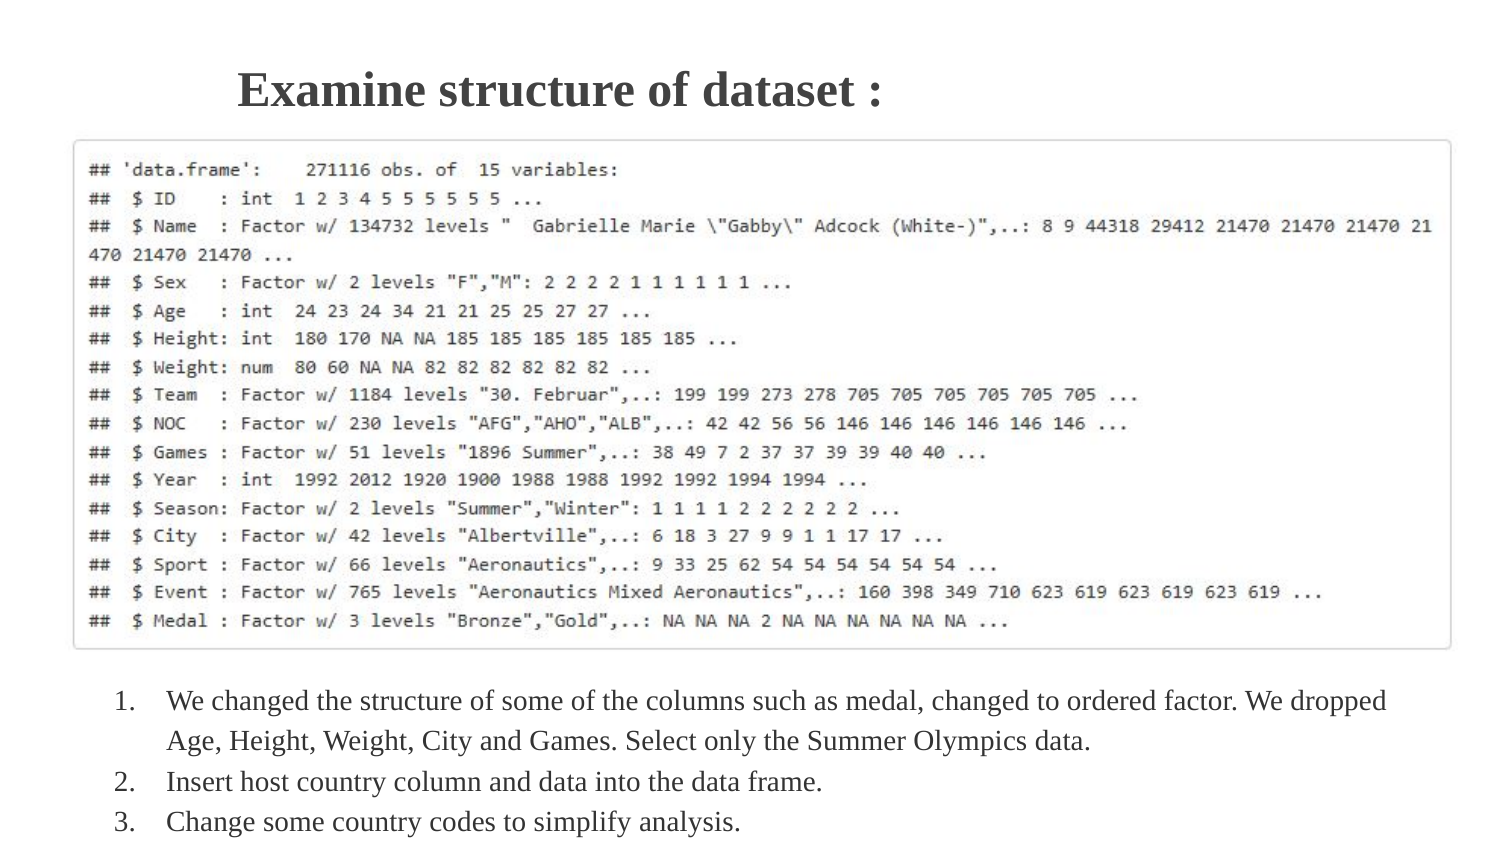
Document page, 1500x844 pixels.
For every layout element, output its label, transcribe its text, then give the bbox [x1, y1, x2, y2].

text_box We changed the structure of some of the columns such as medal, changed to ordered factor. We dropped Age, Height, Weight, City and Games. Select only the Summer Olympics data. Insert host country column and data into the data frame. Change some country codes to simplify analysis. [76, 669, 1461, 790]
title Examine structure of dataset : [222, 41, 1376, 128]
picture [63, 129, 1461, 662]
